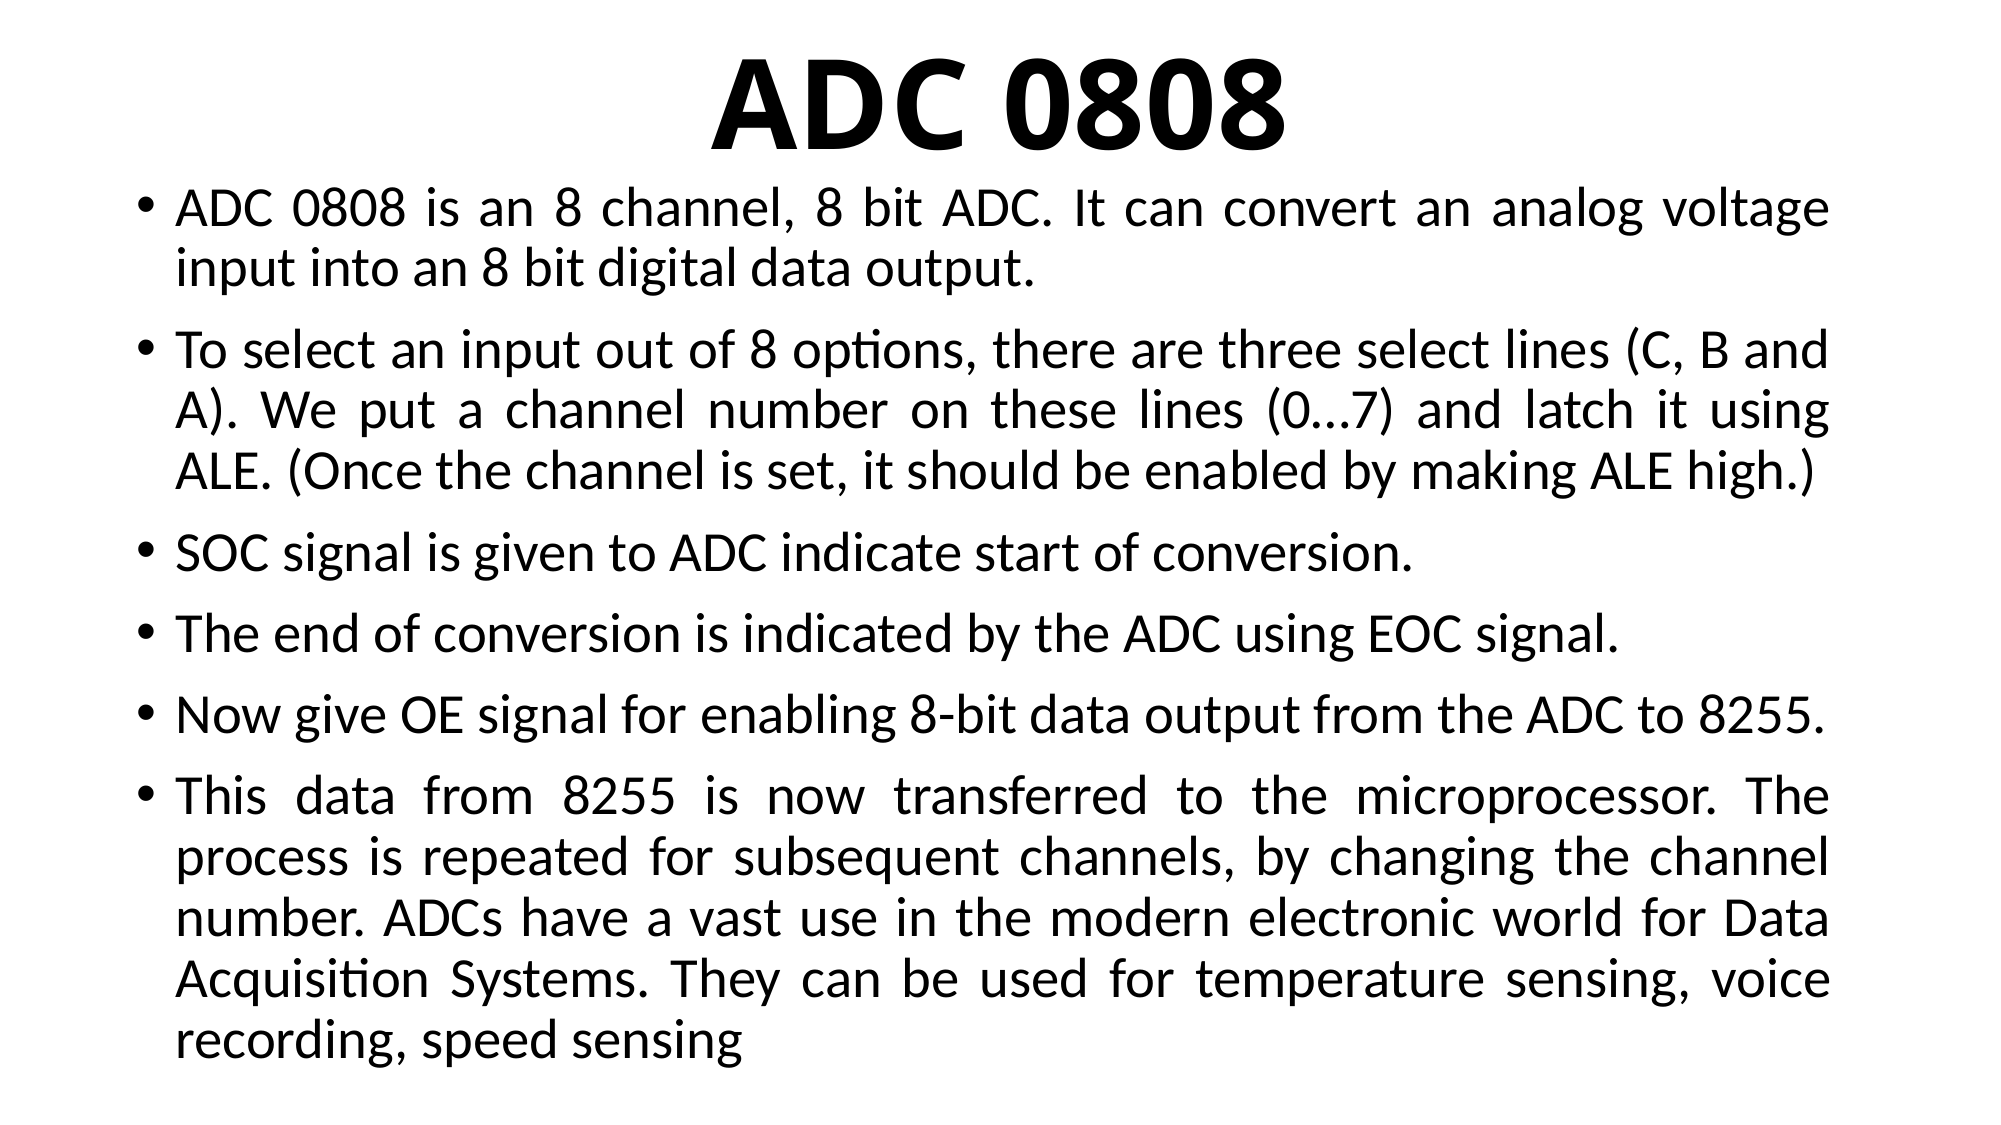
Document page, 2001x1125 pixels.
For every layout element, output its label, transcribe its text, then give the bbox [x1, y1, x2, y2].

title ADC 0808 [137, 0, 1863, 218]
list ADC 0808 is an 8 channel, 8 bit ADC. It can convert an analog voltage input into an 8 bit digital data output. To select an input out of 8 options, there are three select lines (C, B and A). We put a channel number on these lines (0…7) and latch it using ALE. (Once the channel is set, it should be enabled by making ALE high.) SOC signal is given to ADC indicate start of conversion. The end of conversion is indicated by the ADC using EOC signal. Now give OE signal for enabling 8-bit data output from the ADC to 8255. This data from 8255 is now transferred to the microprocessor. The process is repeated for subsequent channels, by changing the channel number. ADCs have a vast use in the modern electronic world for Data Acquisition Systems. They can be used for temperature sensing, voice recording, speed sensing [121, 169, 1847, 1105]
